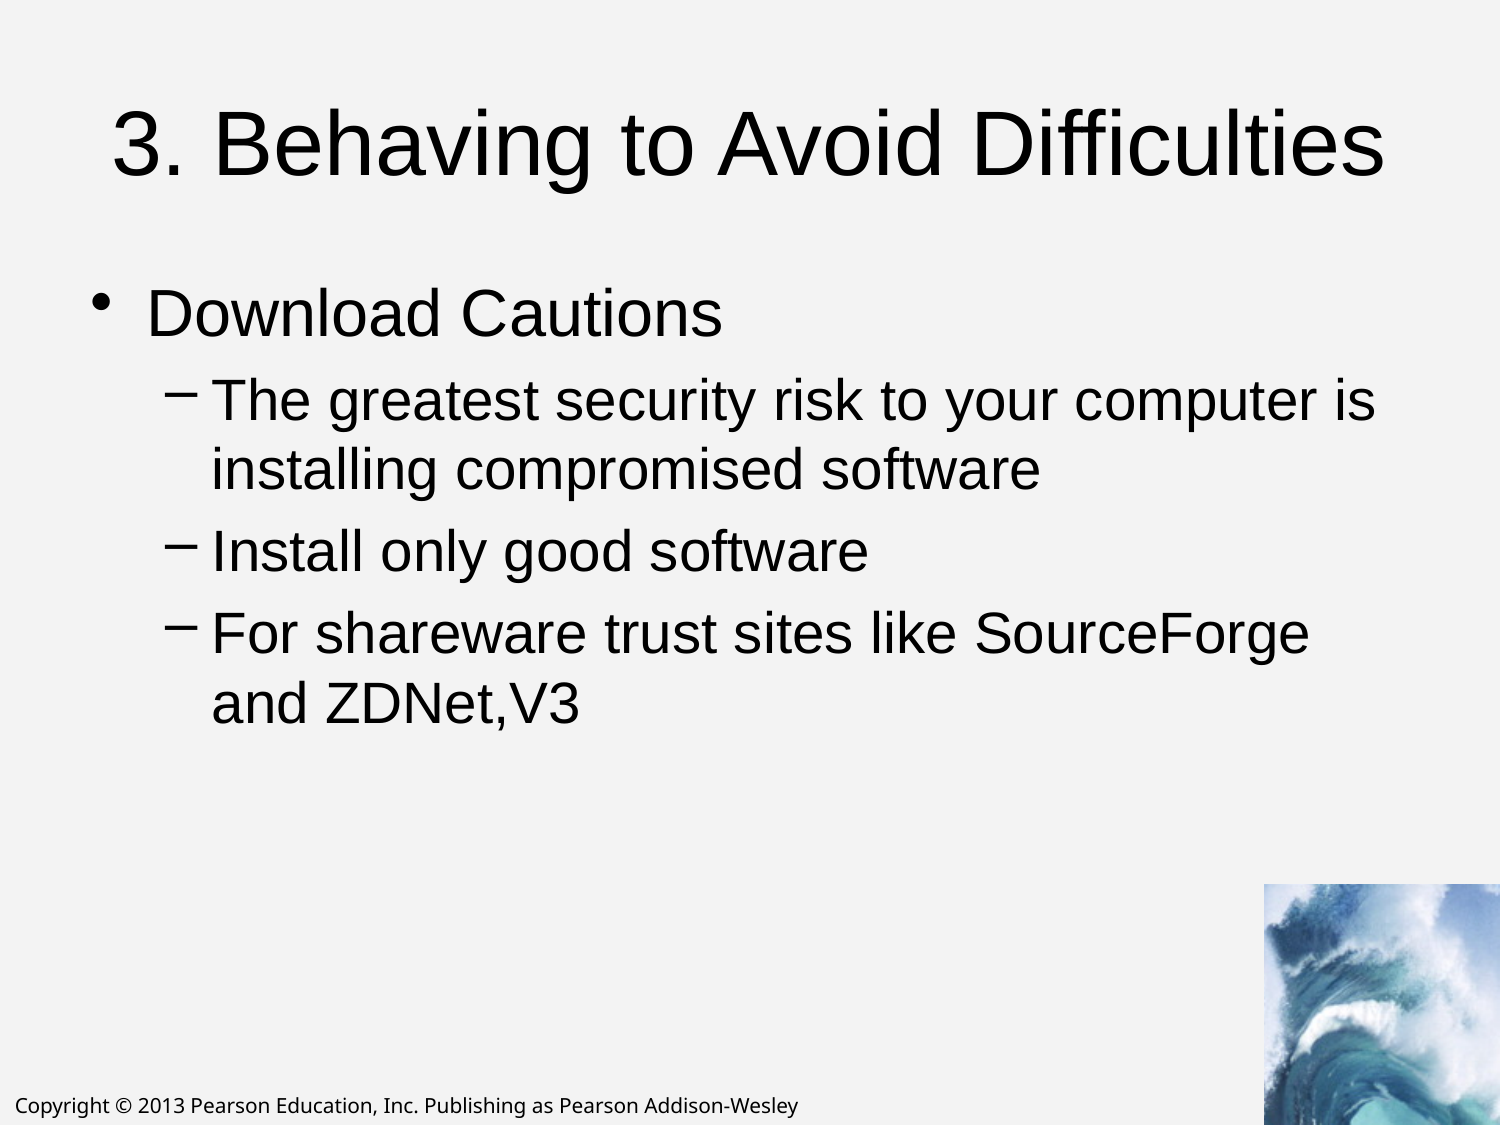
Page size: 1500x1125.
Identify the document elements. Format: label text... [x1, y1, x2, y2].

picture [1264, 884, 1500, 1125]
list Download Cautions The greatest security risk to your computer is installing compromised software Install only good software For shareware trust sites like SourceForge and ZDNet,V3 [74, 262, 1426, 1006]
title 3. Behaving to Avoid Difficulties [74, 44, 1426, 233]
